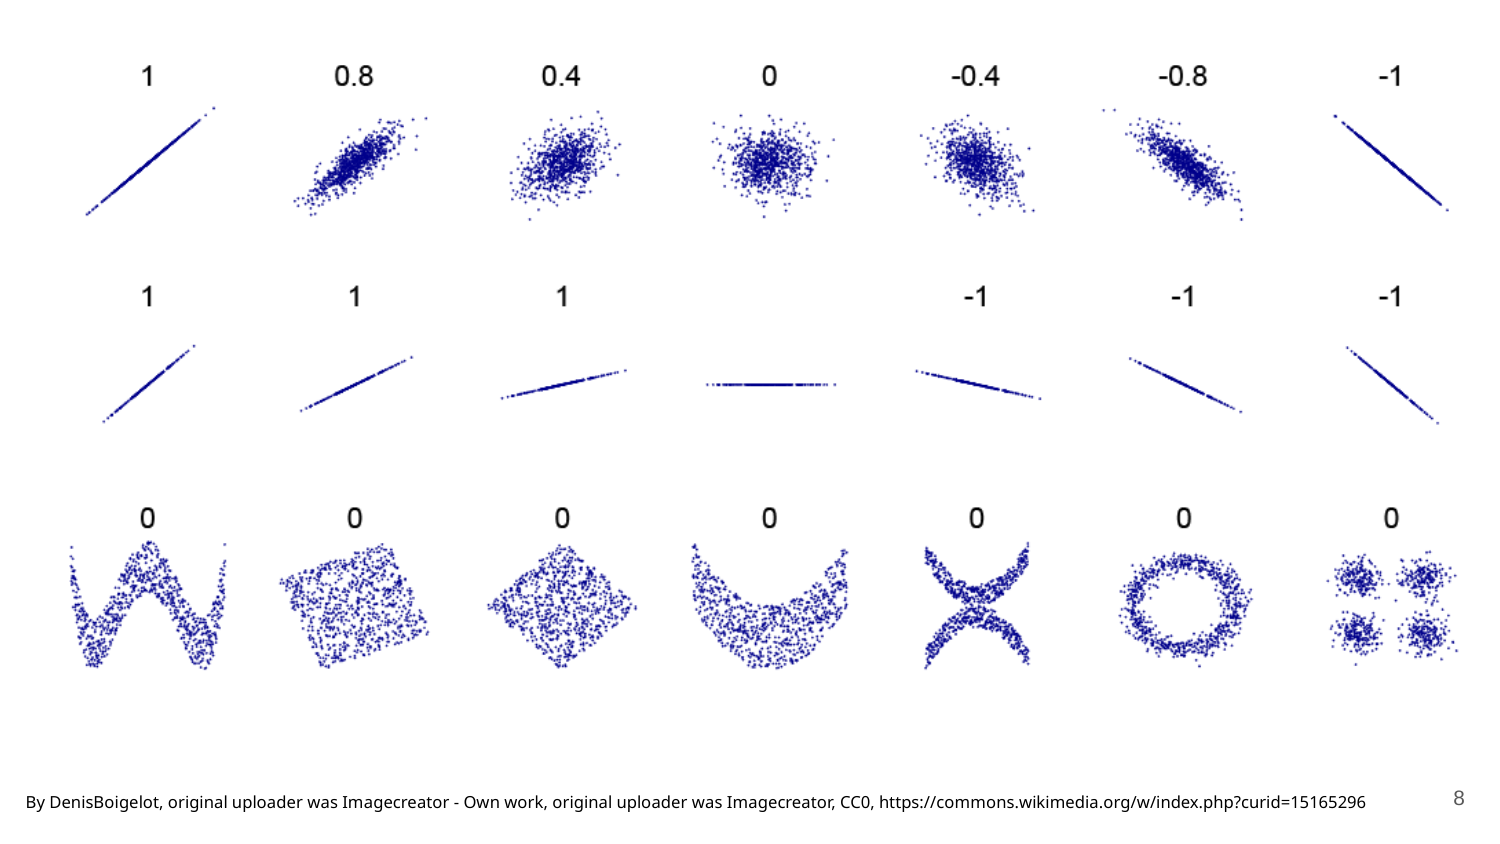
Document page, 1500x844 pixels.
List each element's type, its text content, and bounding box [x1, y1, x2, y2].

text_box By DenisBoigelot, original uploader was Imagecreator - Own work, original uploader was Imagecreator, CC0, https://commons.wikimedia.org/w/index.php?curid=15165296 [10, 782, 1389, 823]
picture [24, 52, 1476, 717]
slide_number 8 [1389, 764, 1480, 830]
